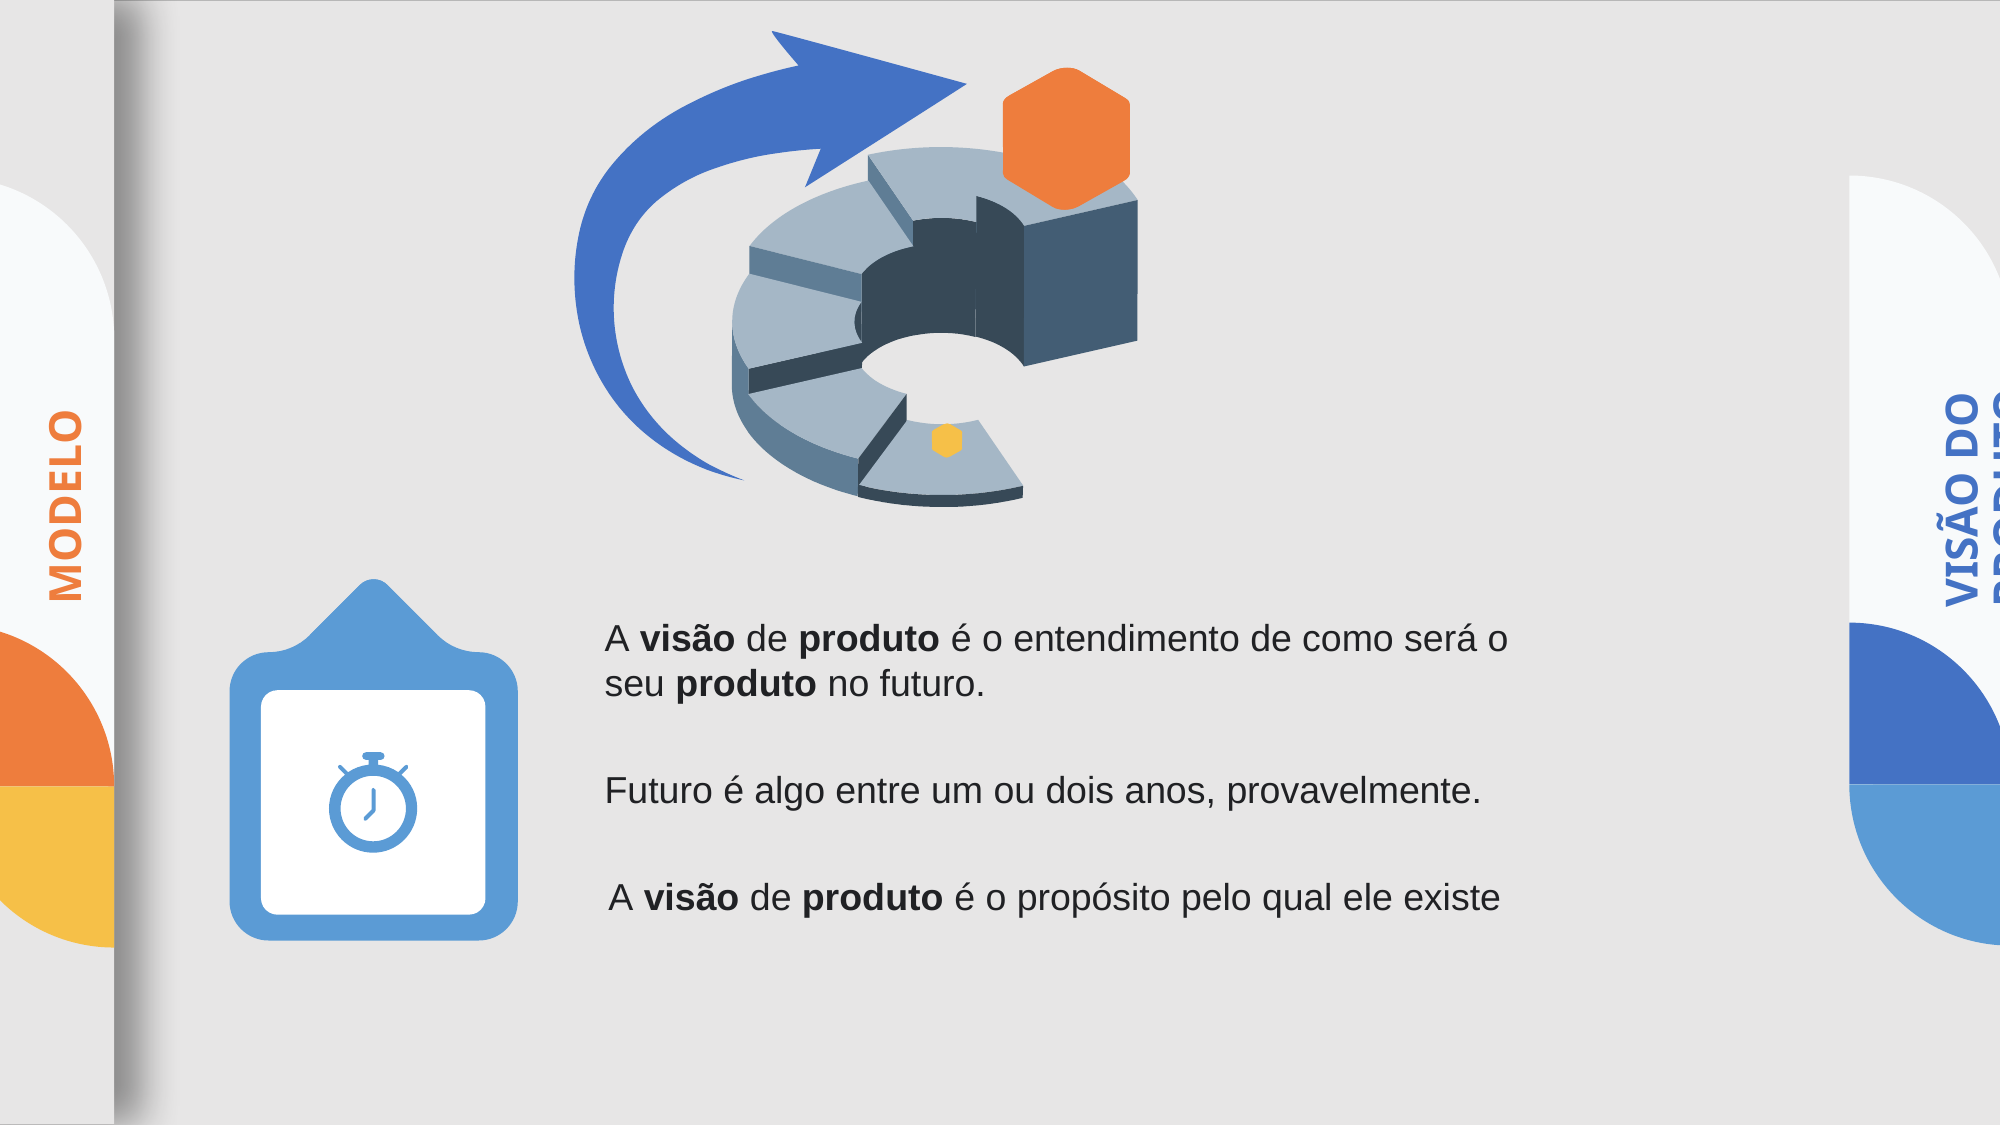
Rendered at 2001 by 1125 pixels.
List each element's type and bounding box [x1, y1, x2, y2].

text_box [10, 0, 2000, 1125]
text_box [725, 130, 1138, 507]
text_box [0, 0, 122, 1124]
text_box [931, 423, 963, 458]
text_box [229, 577, 518, 941]
text_box [1000, 67, 1133, 210]
